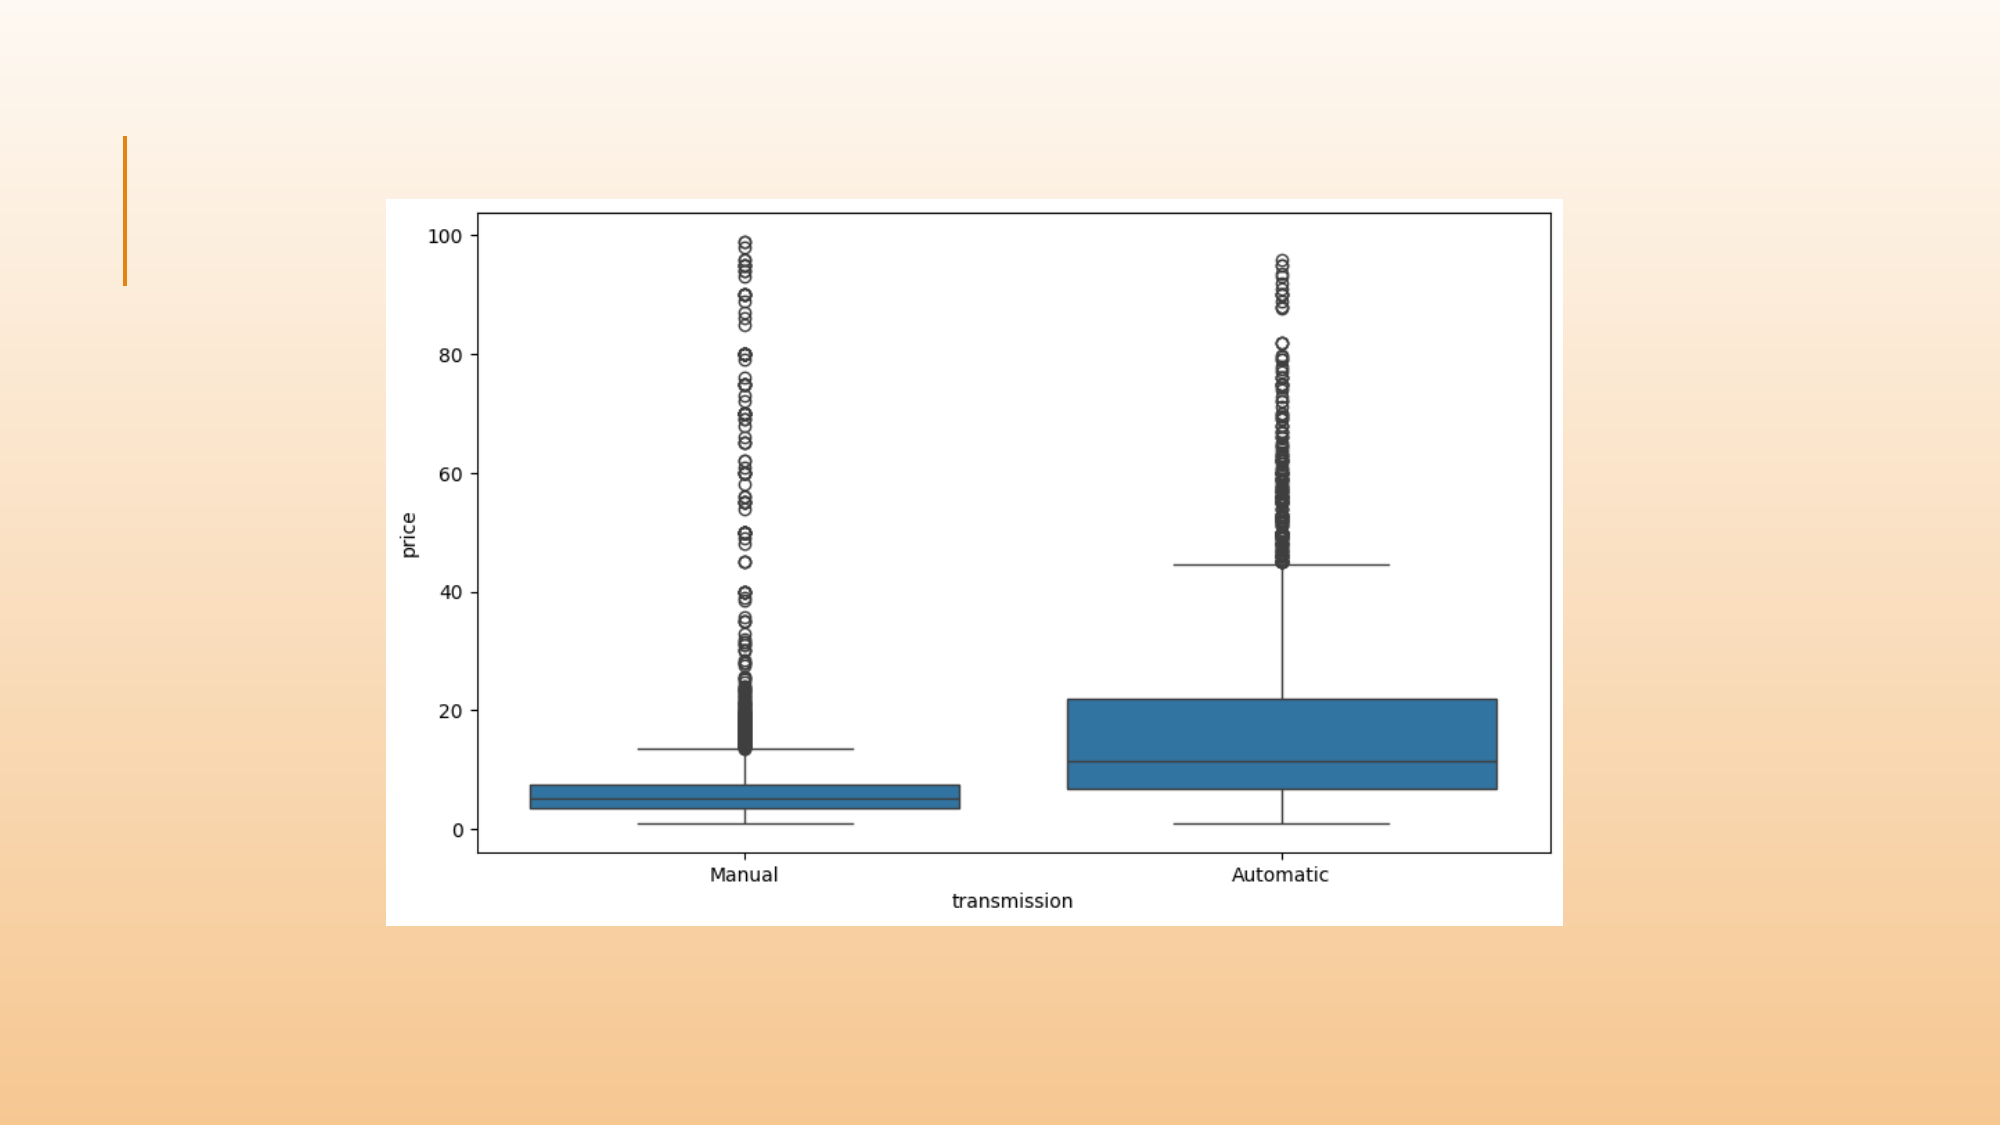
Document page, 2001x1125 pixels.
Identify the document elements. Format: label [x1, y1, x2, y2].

picture [386, 199, 1563, 926]
